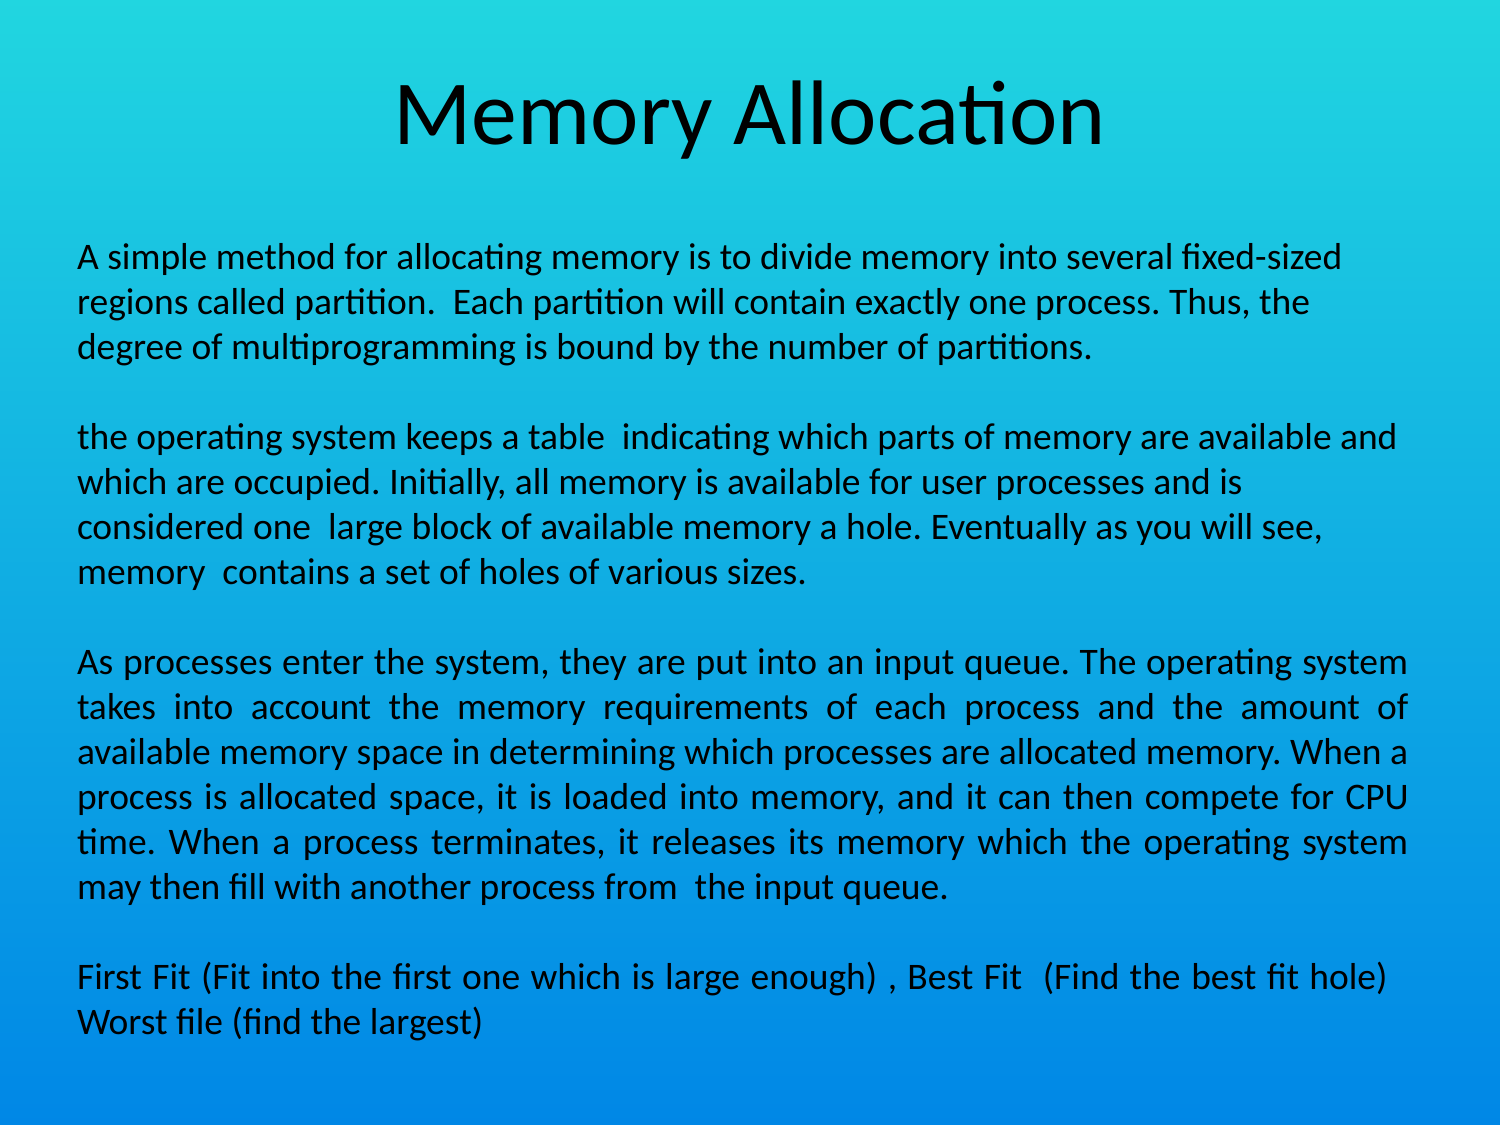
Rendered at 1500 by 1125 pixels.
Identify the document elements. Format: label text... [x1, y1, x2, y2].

text_box A simple method for allocating memory is to divide memory into several fixed-sized regions called partition. Each partition will contain exactly one process. Thus, the degree of multiprogramming is bound by the number of partitions. the operating system keeps a table indicating which parts of memory are available and which are occupied. Initially, all memory is available for user processes and is considered one large block of available memory a hole. Eventually as you will see, memory contains a set of holes of various sizes. As processes enter the system, they are put into an input queue. The operating system takes into account the memory requirements of each process and the amount of available memory space in determining which processes are allocated memory. When a process is allocated space, it is loaded into memory, and it can then compete for CPU time. When a process terminates, it releases its memory which the operating system may then fill with another process from the input queue. First Fit (Fit into the first one which is large enough) , Best Fit (Find the best fit hole) Worst file (find the largest) [62, 224, 1425, 1050]
text_box Memory Allocation [74, 45, 1425, 163]
